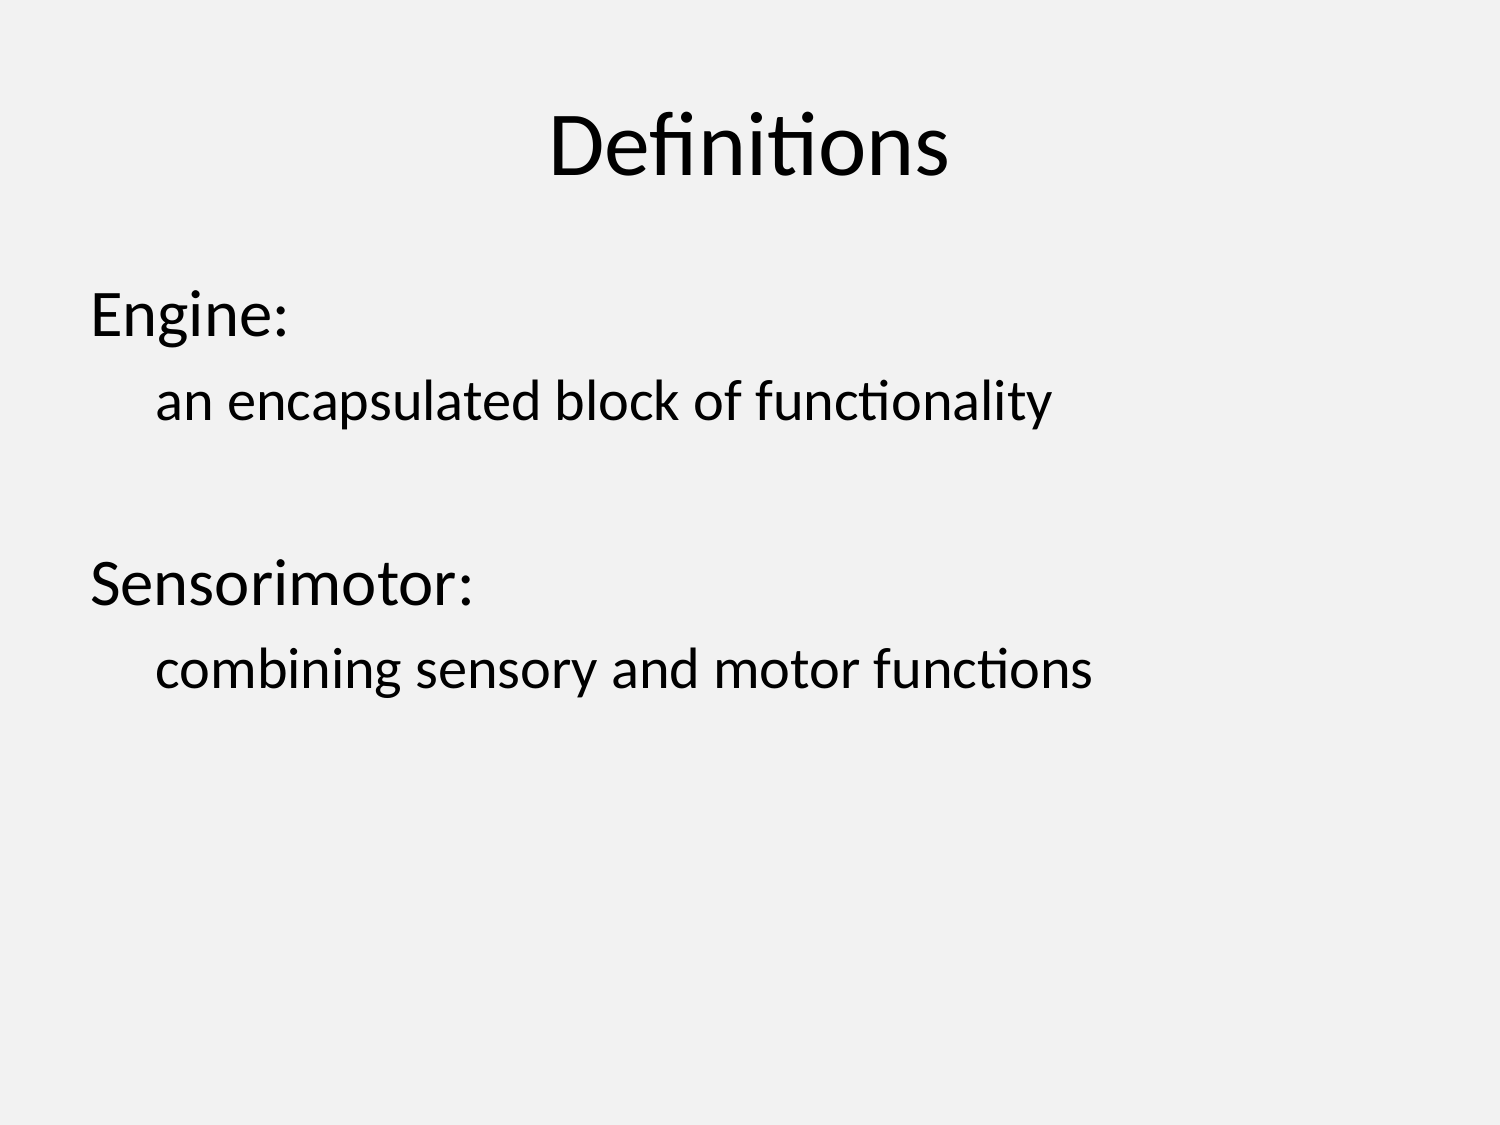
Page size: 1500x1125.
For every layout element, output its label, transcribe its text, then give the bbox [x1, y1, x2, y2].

title Definitions [75, 45, 1425, 233]
list Engine: an encapsulated block of functionality Sensorimotor: combining sensory and motor functions [75, 262, 1425, 1005]
